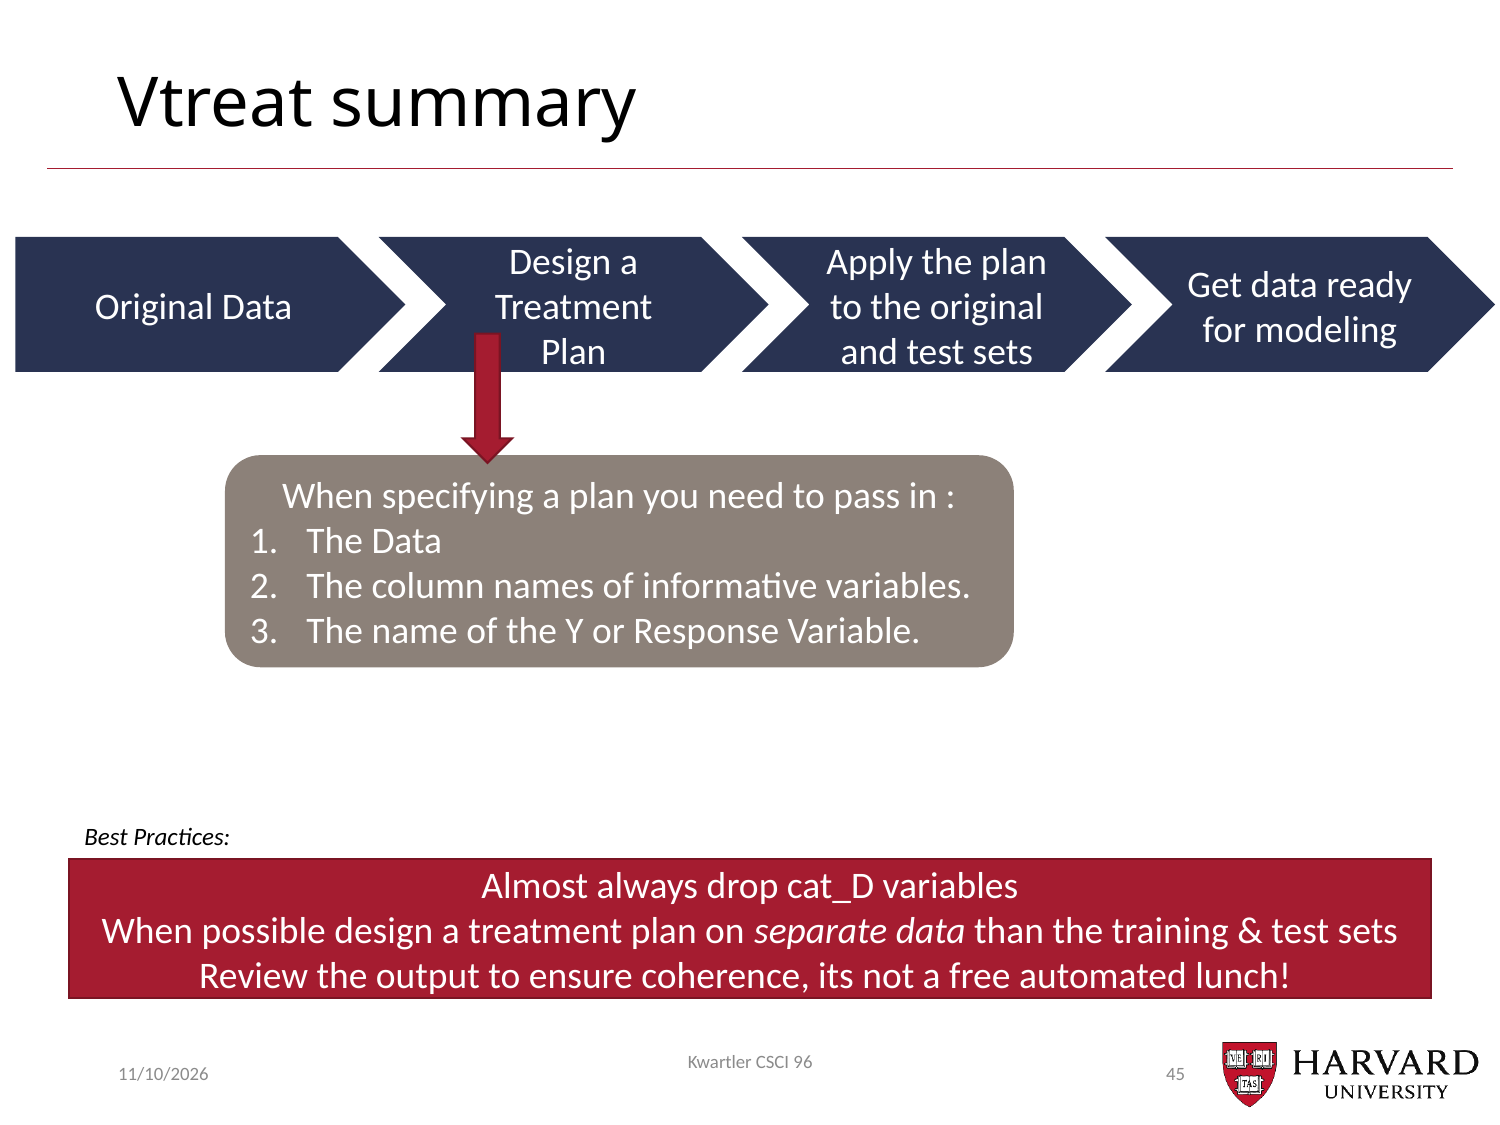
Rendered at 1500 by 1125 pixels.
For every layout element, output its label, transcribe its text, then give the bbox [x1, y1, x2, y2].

text_box Get data ready for modeling [1102, 235, 1497, 374]
text_box Design a Treatment Plan [376, 235, 771, 374]
title Vtreat summary [103, 59, 1397, 157]
text_box Kwartler CSCI 96 [496, 1042, 1004, 1103]
text_box Almost always drop cat_D variables When possible design a treatment plan on separate data than the training & test sets Review the output to ensure coherence, its not a free automated lunch! [68, 858, 1432, 999]
text_box Apply the plan to the original and test sets [739, 235, 1134, 374]
picture [1200, 1024, 1500, 1125]
text_box Original Data [14, 235, 407, 374]
slide_number 45 [1059, 1042, 1200, 1103]
text_box When specifying a plan you need to pass in : The Data The column names of informative variables. The name of the Y or Response Variable. [223, 454, 1015, 669]
text_box [460, 332, 515, 465]
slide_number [103, 1042, 441, 1103]
text_box Best Practices: [69, 813, 246, 858]
